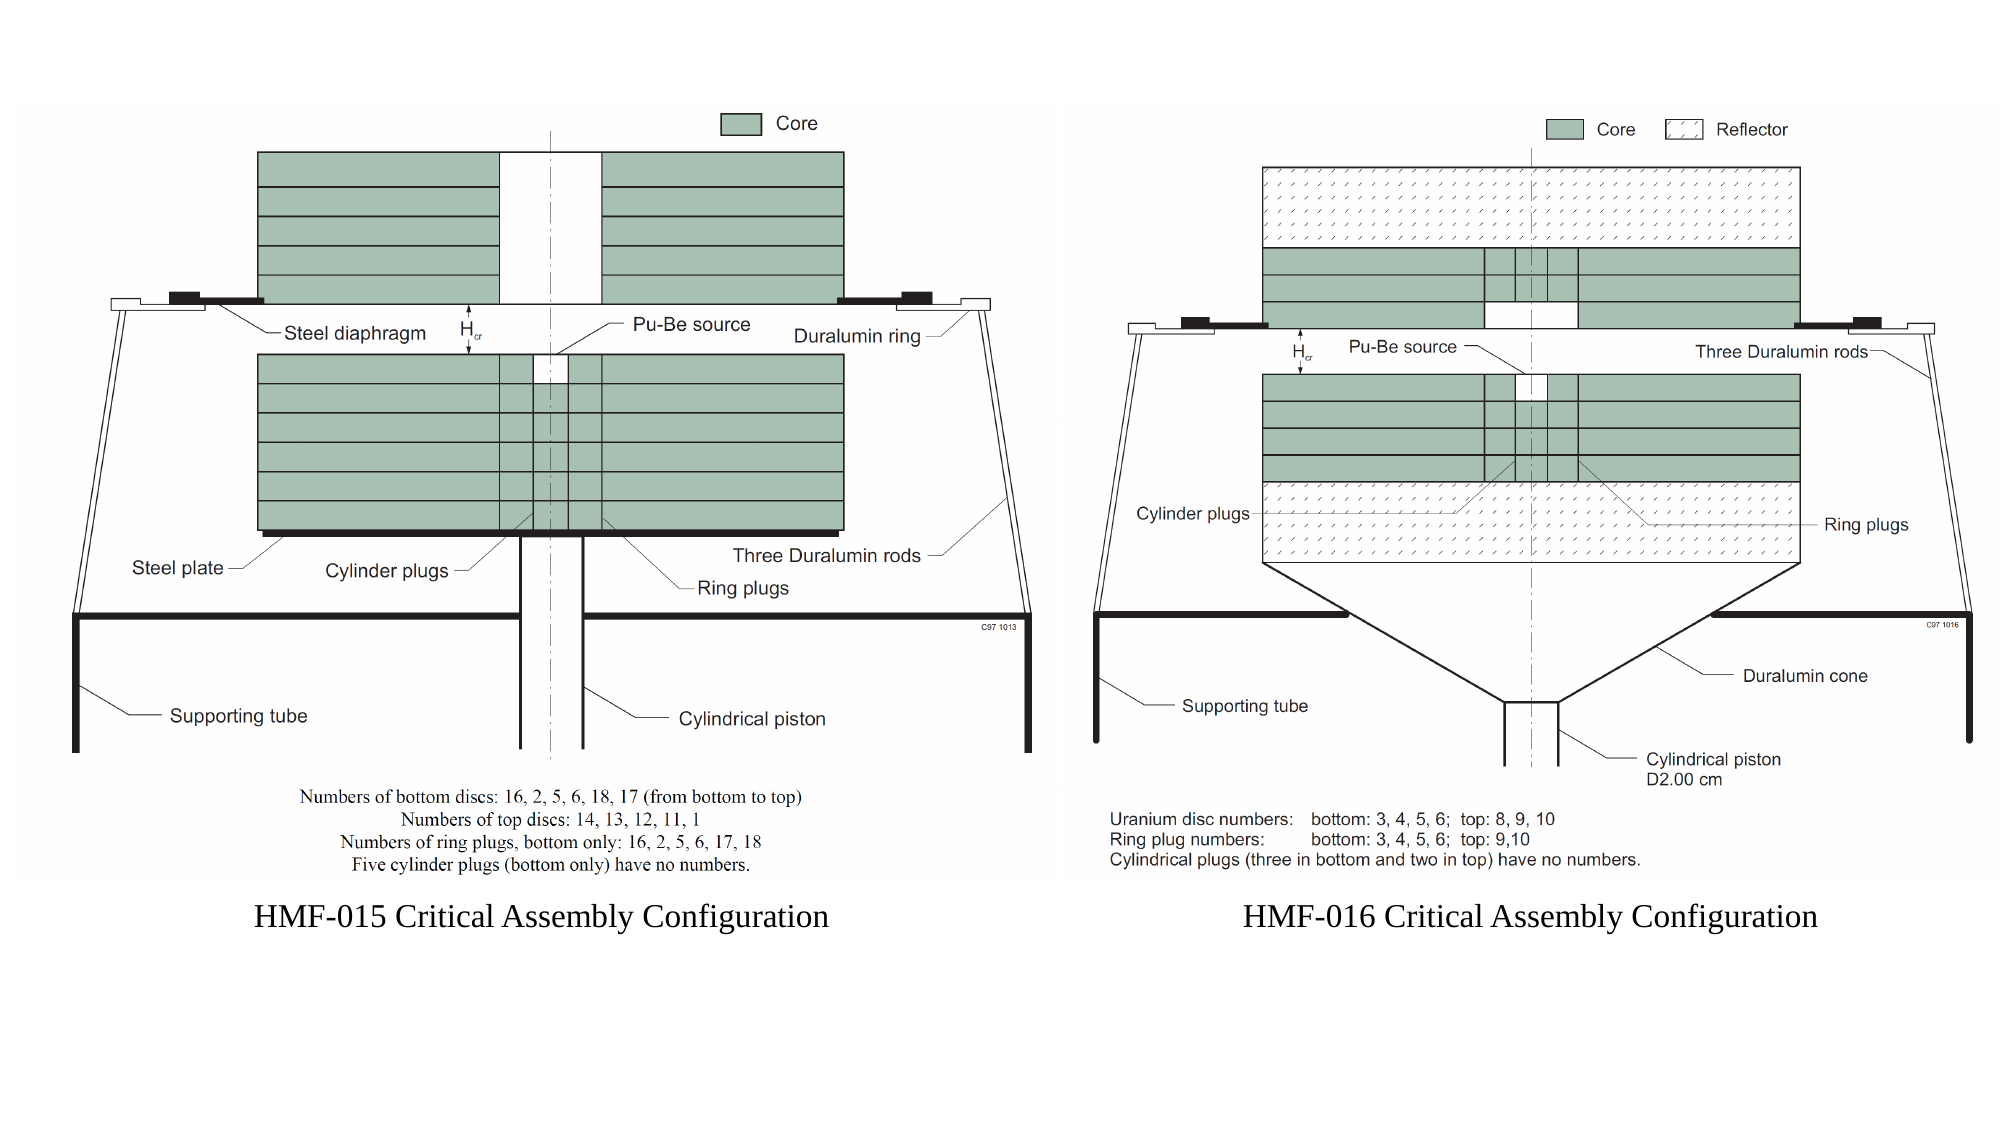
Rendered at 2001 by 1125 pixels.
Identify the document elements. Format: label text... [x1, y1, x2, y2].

text_box HMF-015 Critical Assembly Configuration [239, 886, 846, 942]
picture [14, 101, 2000, 882]
text_box HMF-016 Critical Assembly Configuration [1228, 886, 1835, 942]
